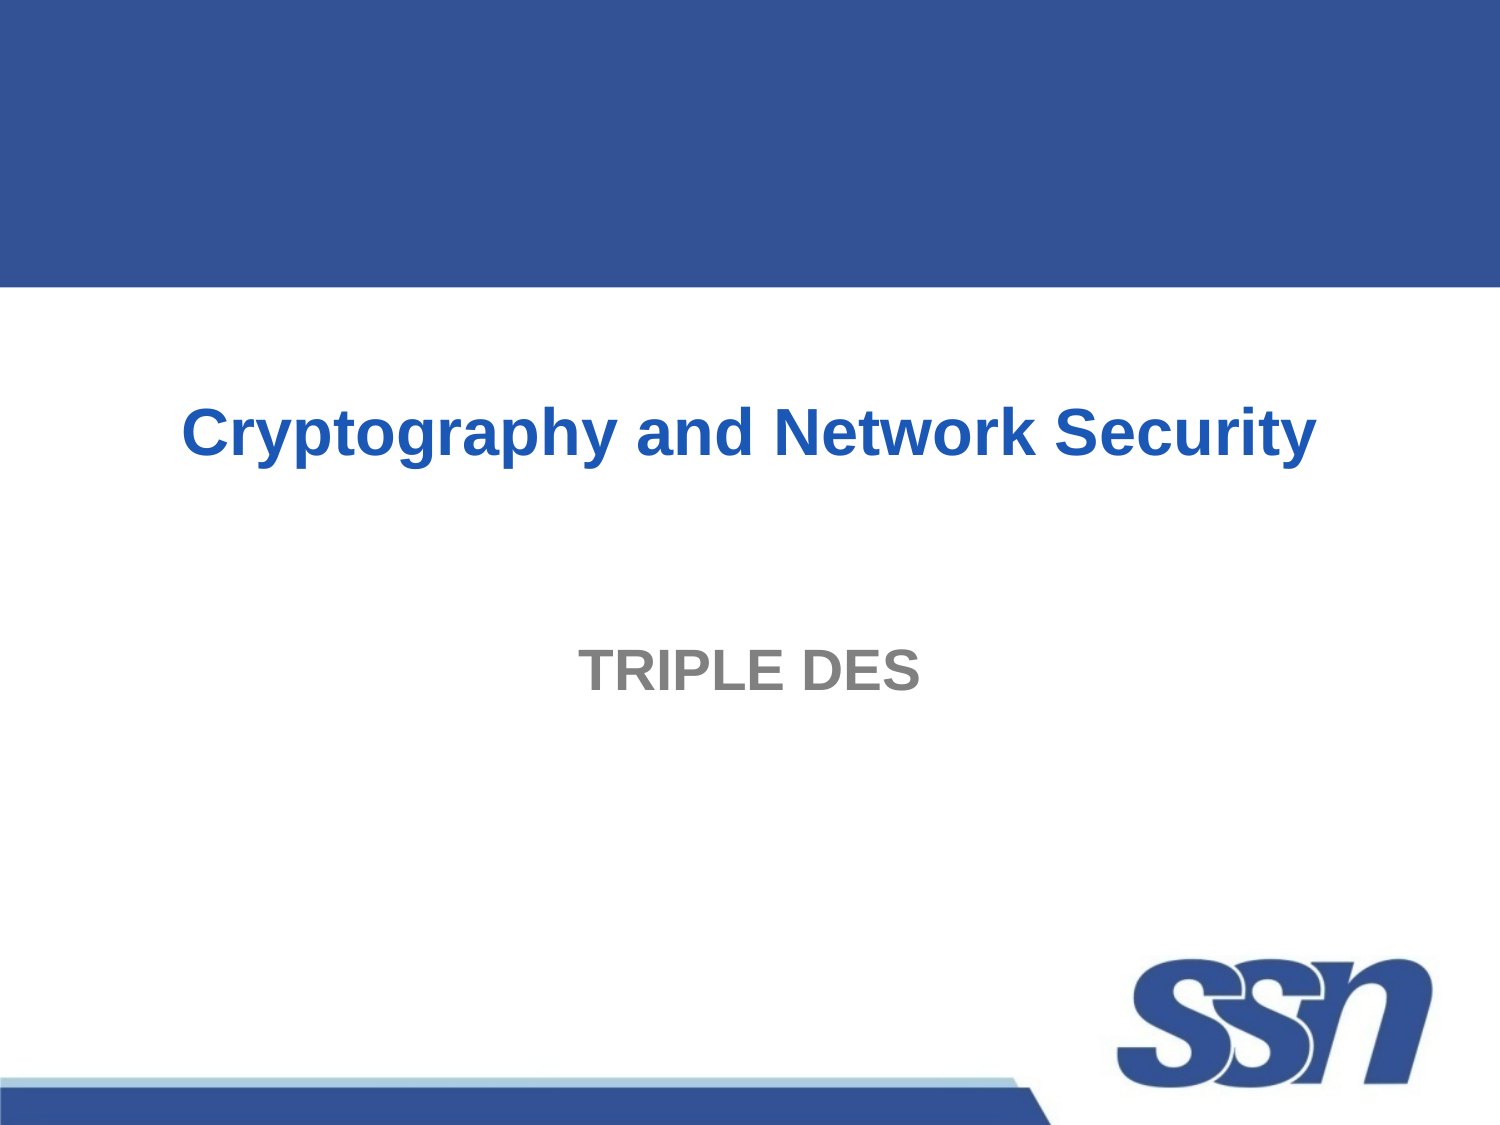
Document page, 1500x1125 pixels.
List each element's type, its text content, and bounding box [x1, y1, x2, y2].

picture [0, 915, 1498, 1125]
subtitle TRIPLE DES [225, 624, 1275, 913]
title Cryptography and Network Security [112, 375, 1388, 563]
